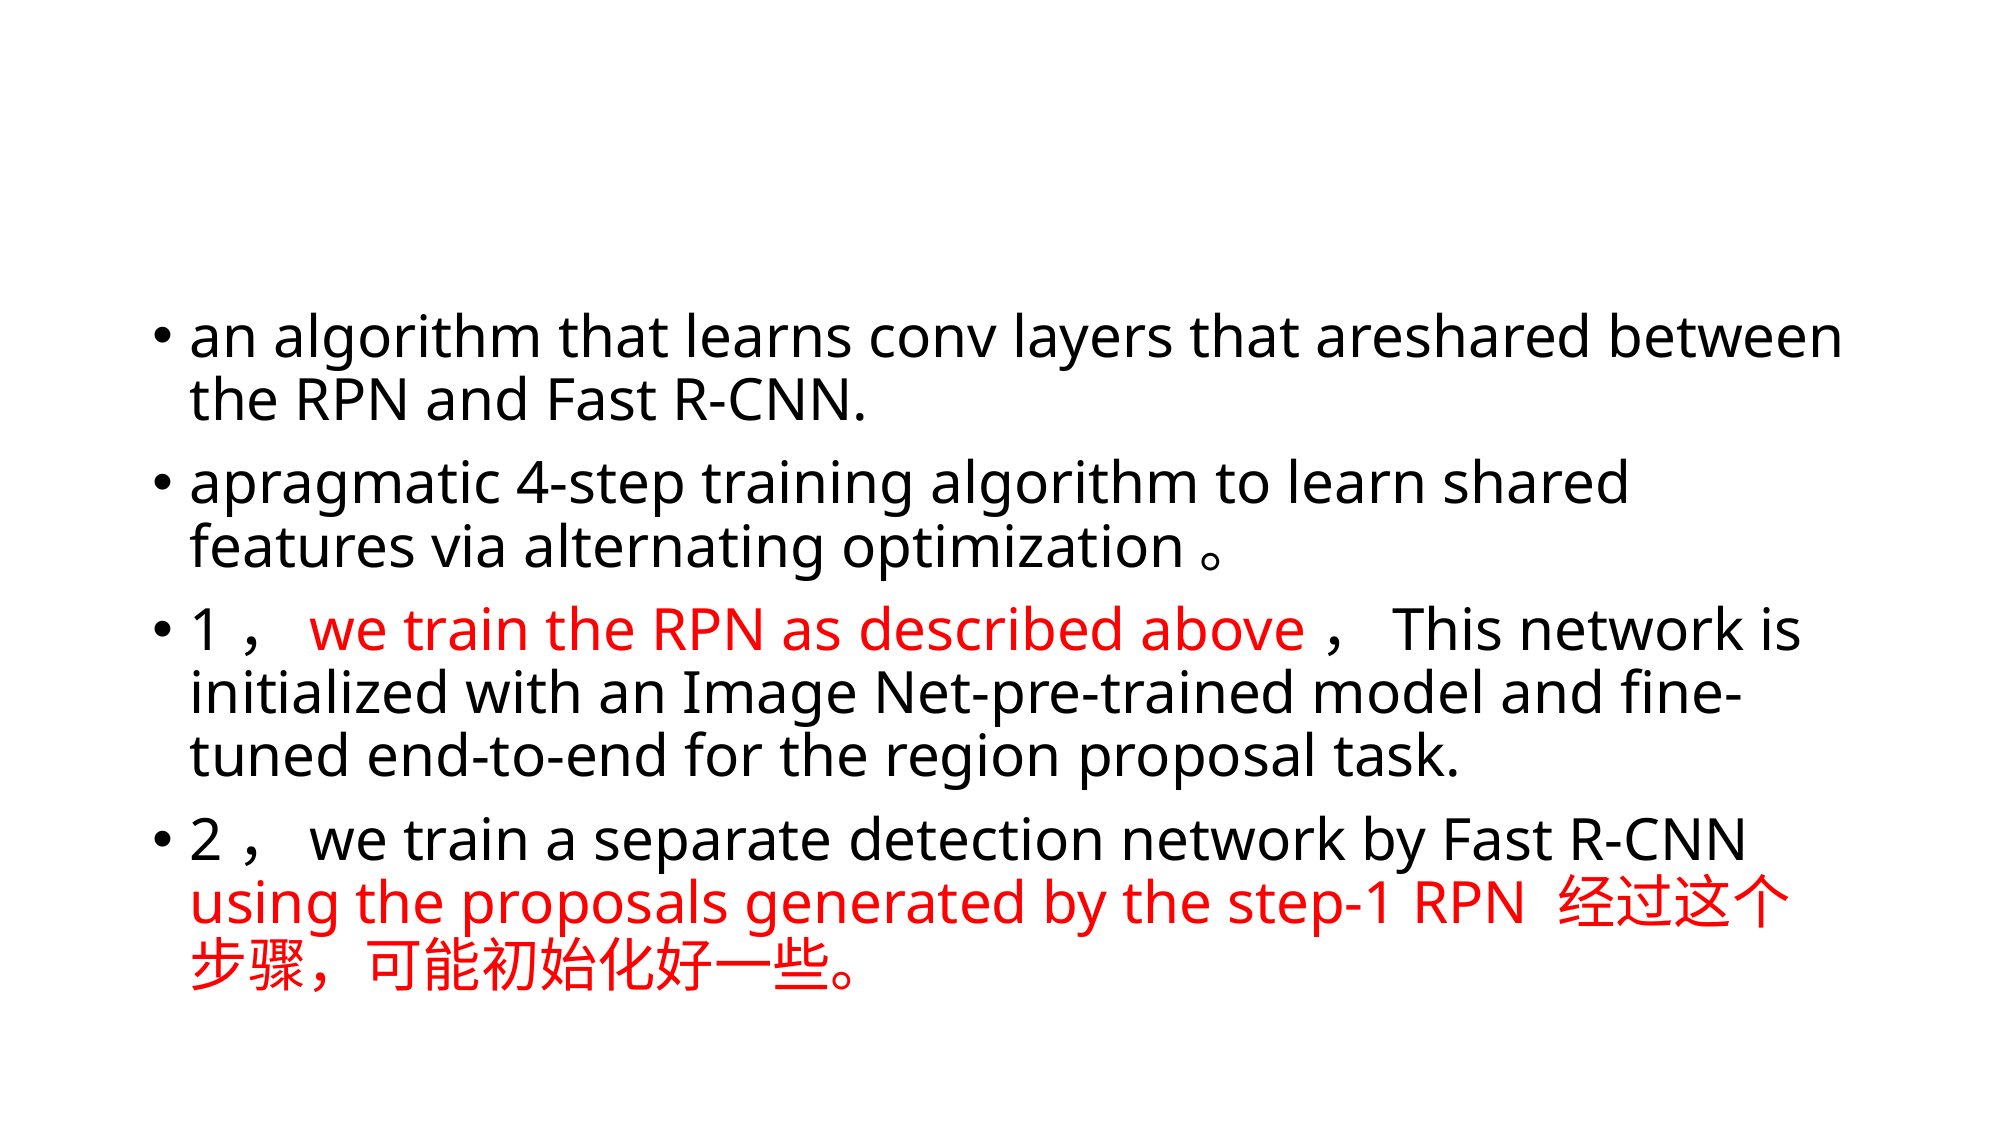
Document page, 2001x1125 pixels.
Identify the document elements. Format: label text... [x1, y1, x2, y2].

list an algorithm that learns conv layers that areshared between the RPN and Fast R-CNN. apragmatic 4-step training algorithm to learn shared features via alternating optimization。 1，we train the RPN as described above，This network is initialized with an Image Net-pre-trained model and fine-tuned end-to-end for the region proposal task. 2，we train a separate detection network by Fast R-CNN using the proposals generated by the step-1 RPN 经过这个步骤，可能初始化好一些。 [137, 299, 1863, 1014]
